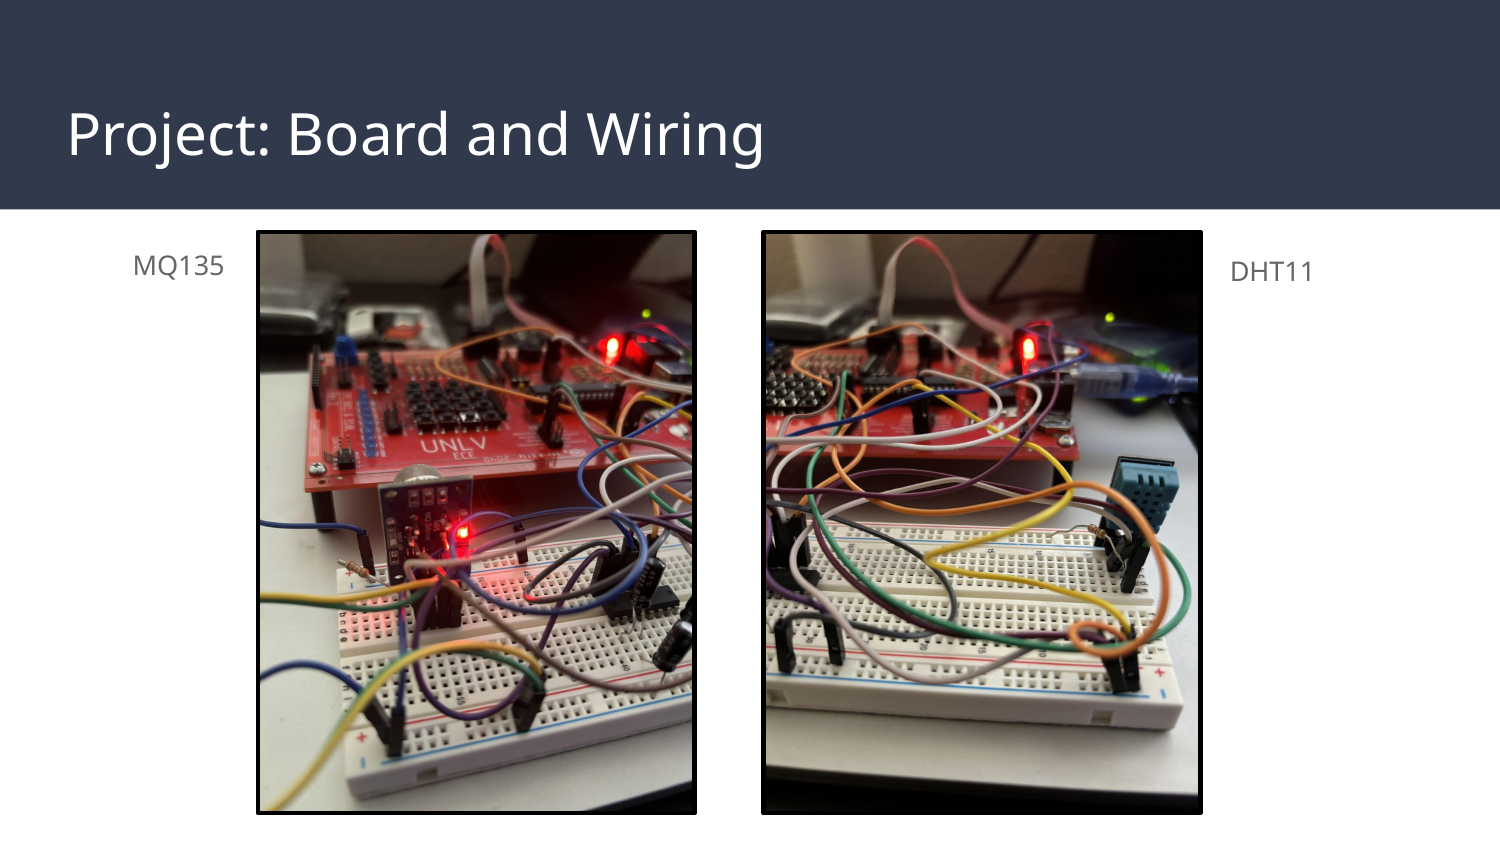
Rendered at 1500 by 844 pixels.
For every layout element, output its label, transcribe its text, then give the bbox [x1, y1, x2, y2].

title Project: Board and Wiring [51, 82, 1449, 185]
picture [765, 233, 1199, 811]
list MQ135 [0, 228, 240, 500]
list DHT11 [1214, 234, 1455, 505]
picture [259, 233, 693, 811]
